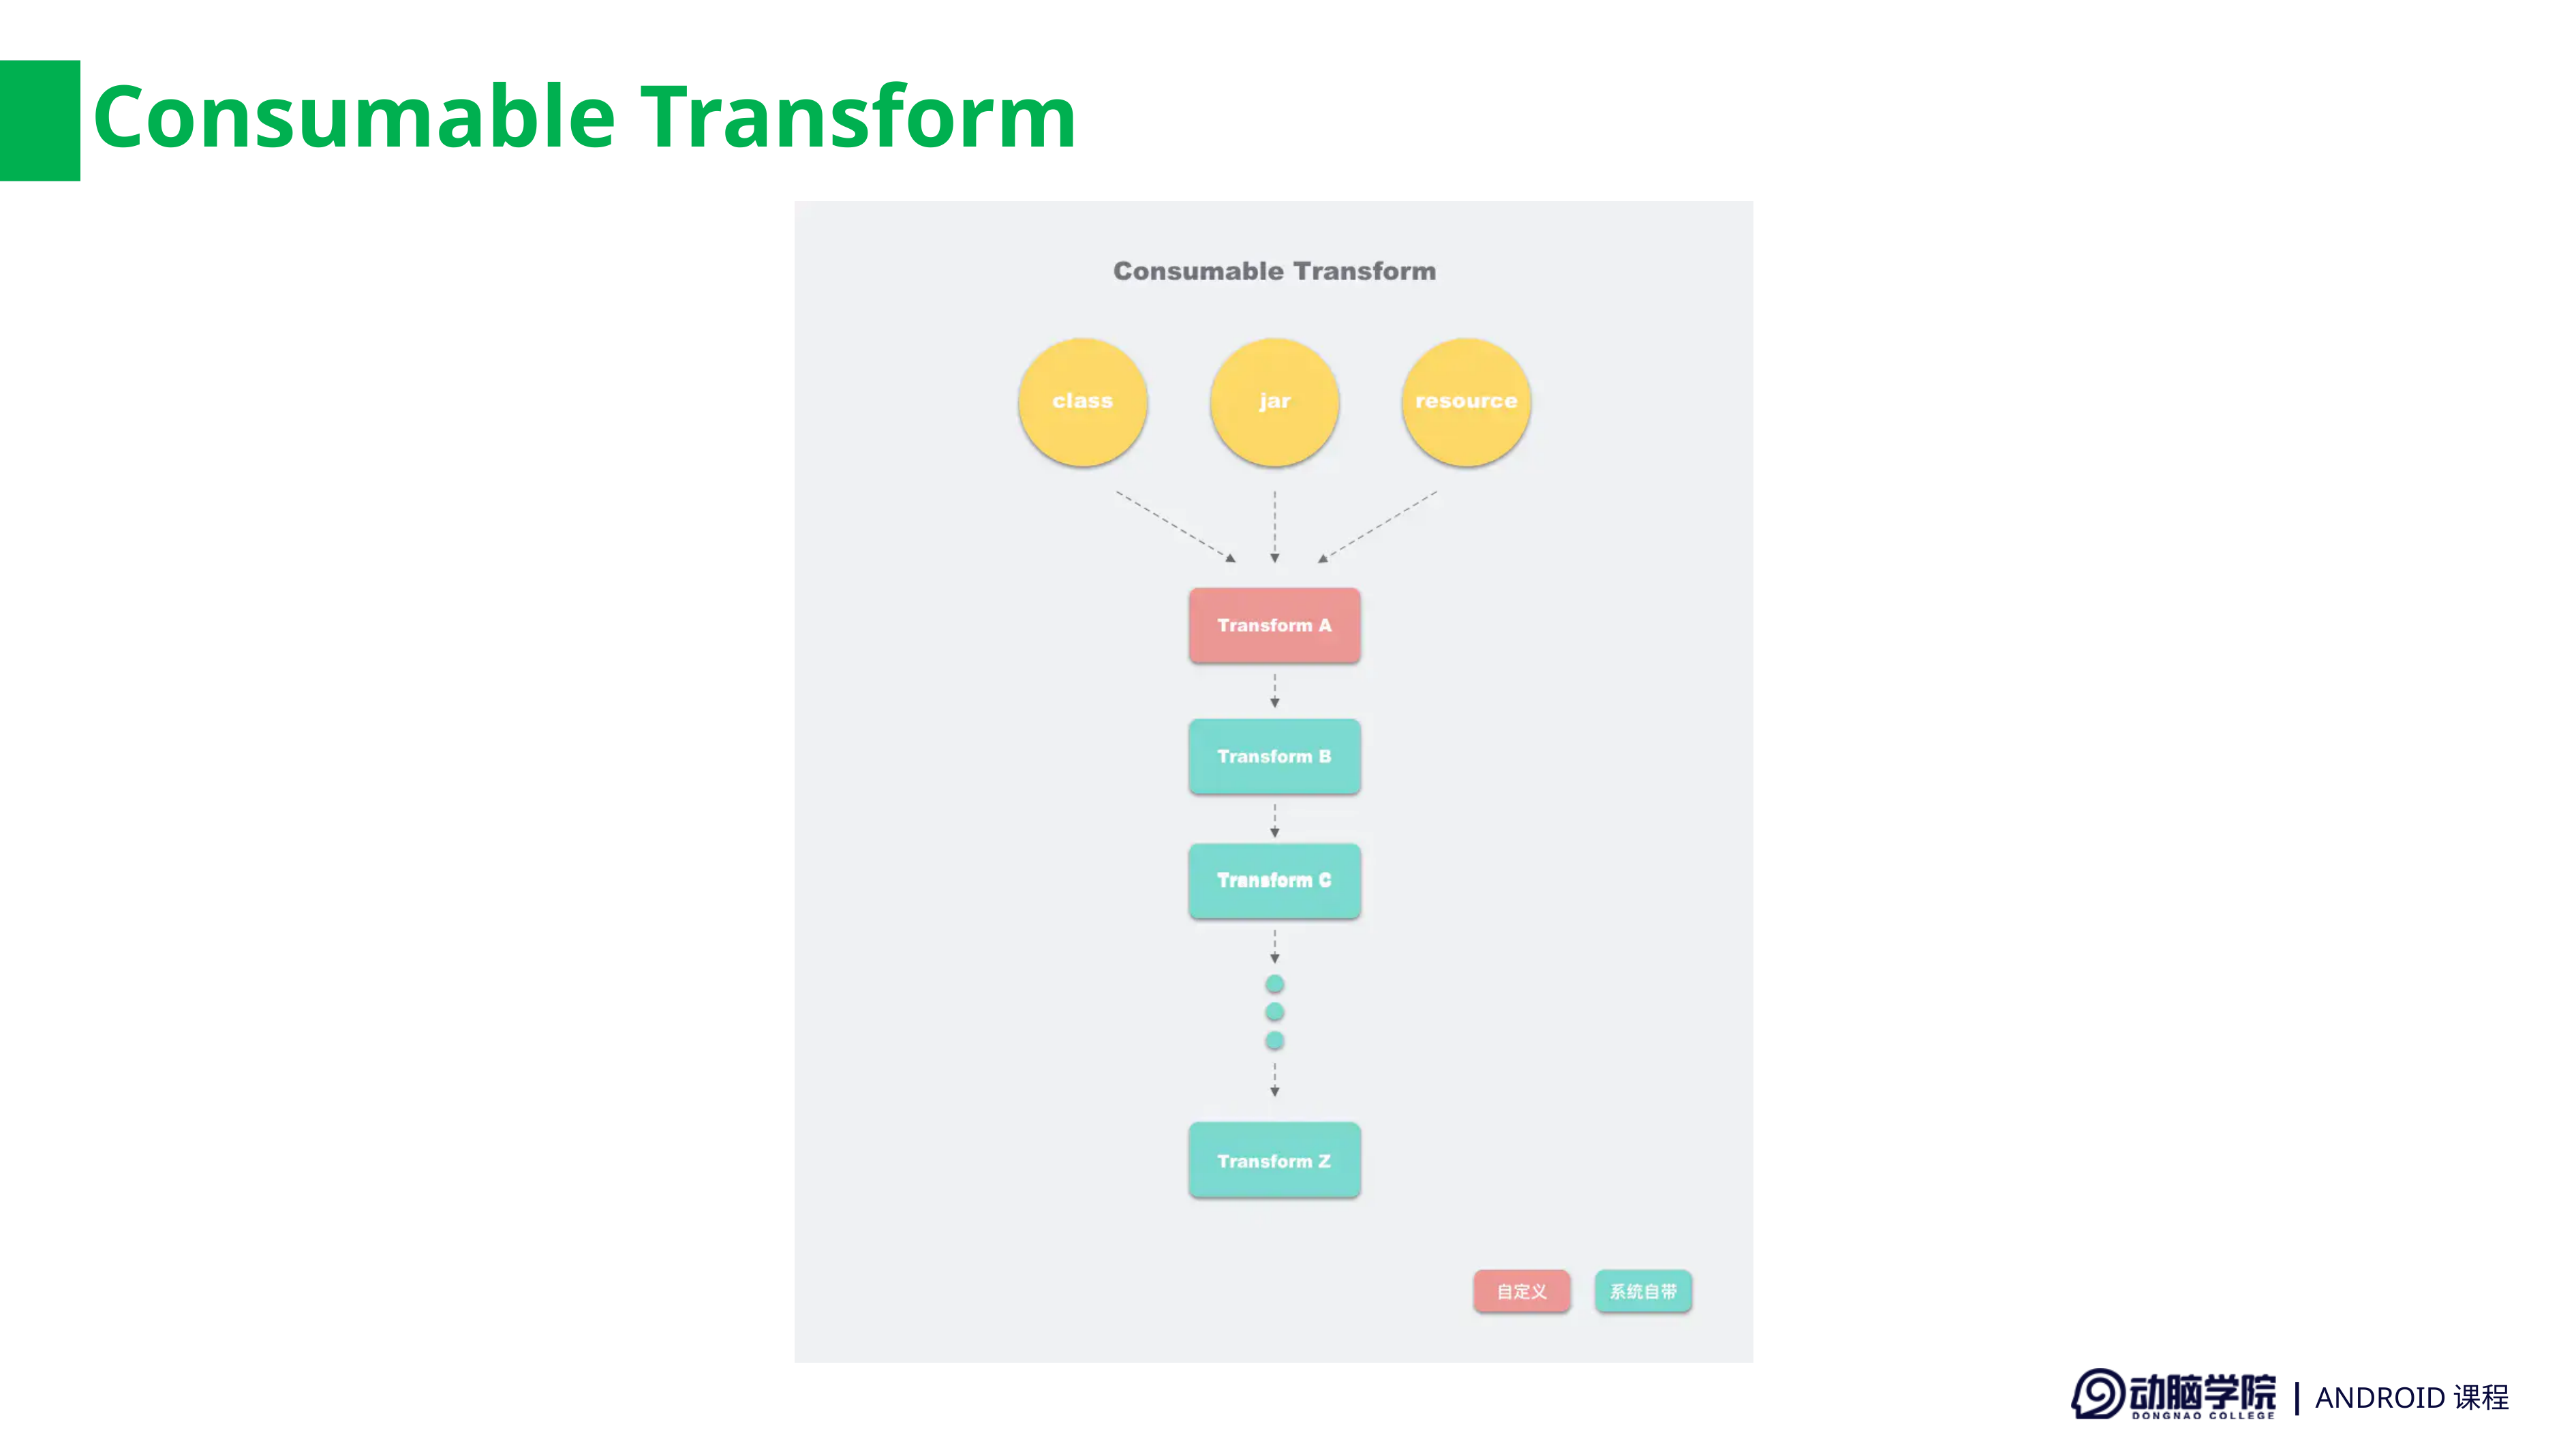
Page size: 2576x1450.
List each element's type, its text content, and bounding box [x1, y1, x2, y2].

picture [795, 201, 1753, 1363]
picture [2071, 1368, 2278, 1421]
title Consumable Transform [80, 58, 2496, 181]
